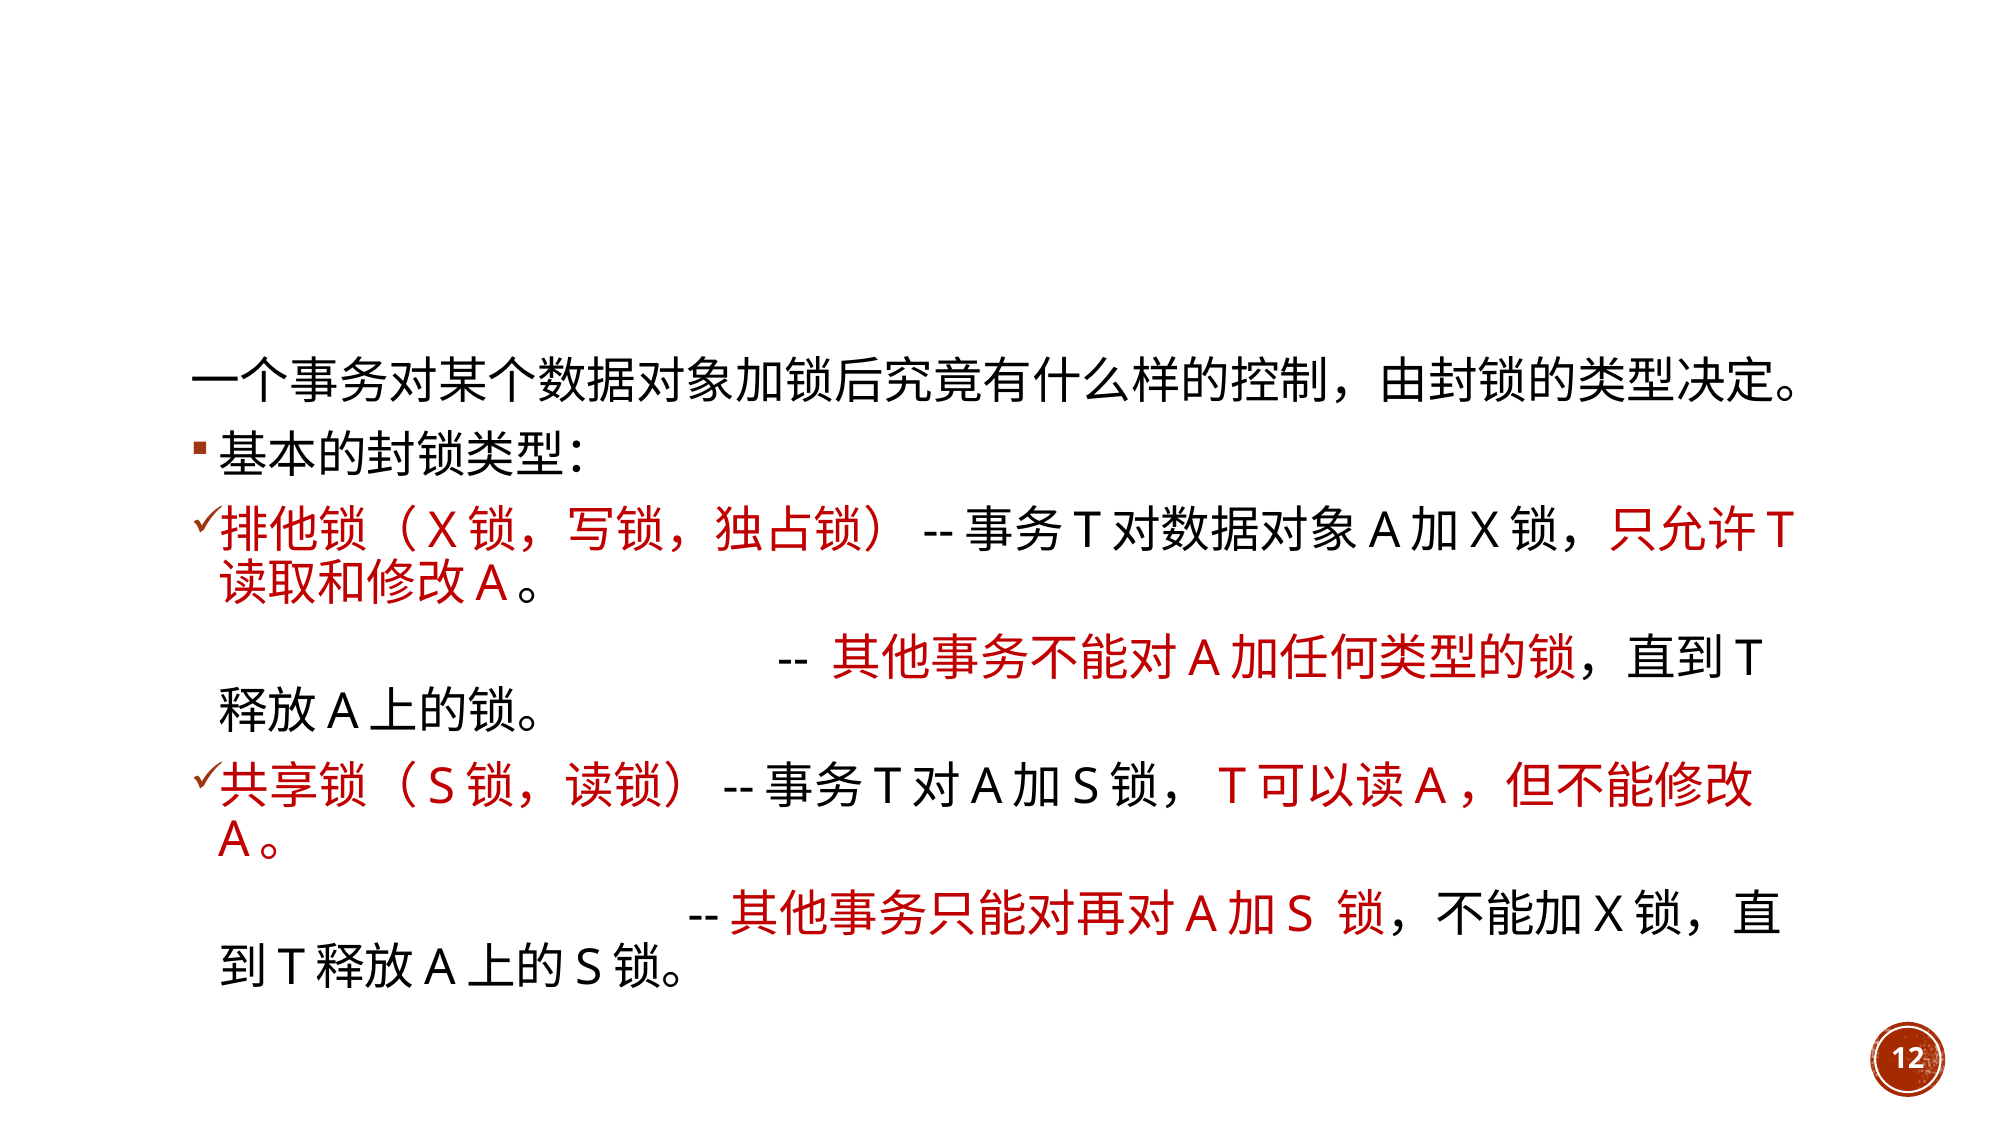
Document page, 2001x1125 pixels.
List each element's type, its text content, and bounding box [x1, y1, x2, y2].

list 一个事务对某个数据对象加锁后究竟有什么样的控制，由封锁的类型决定。 基本的封锁类型： 排他锁（X锁，写锁，独占锁）--事务T对数据对象A加X锁，只允许T读取和修改A。 -- 其他事务不能对A加任何类型的锁，直到T释放A上的锁。 共享锁（S锁，读锁）--事务T对A加S锁，T可以读A，但不能修改A。 --其他事务只能对再对A加S 锁，不能加X锁，直到T释放A上的S锁。 [175, 348, 1826, 1013]
slide_number 12 [1855, 1028, 1961, 1089]
